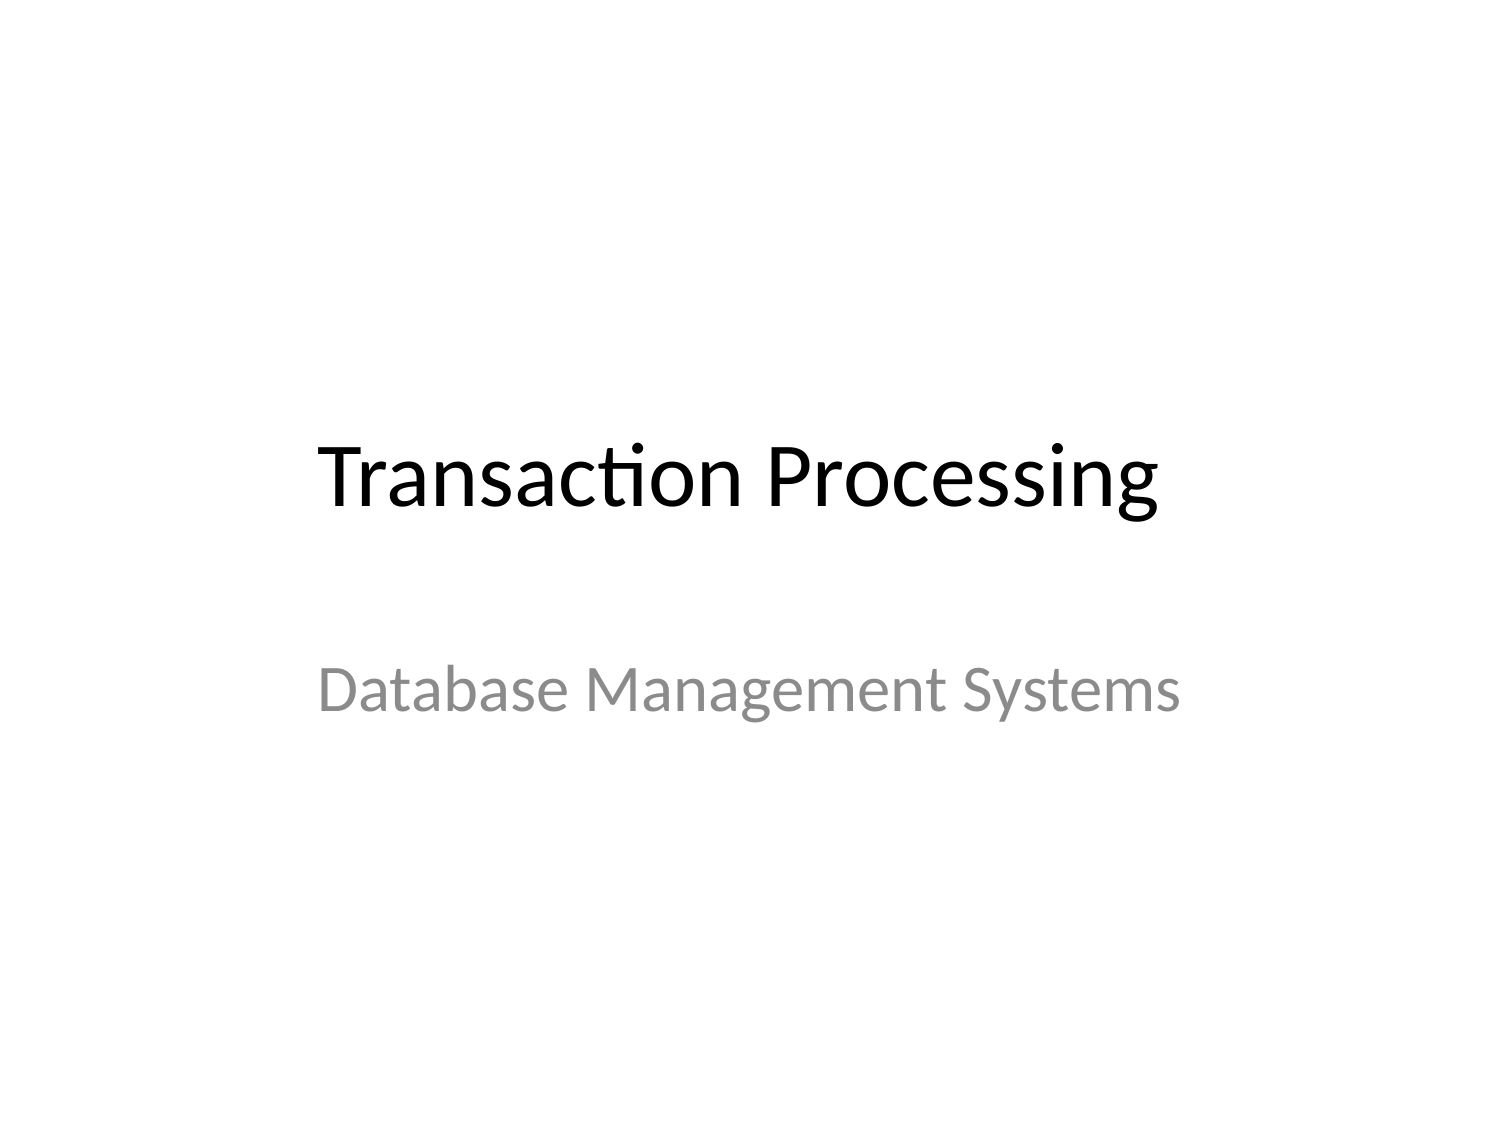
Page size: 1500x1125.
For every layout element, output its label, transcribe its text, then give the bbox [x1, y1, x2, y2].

subtitle Database Management Systems [225, 637, 1275, 925]
title Transaction Processing [112, 349, 1388, 591]
